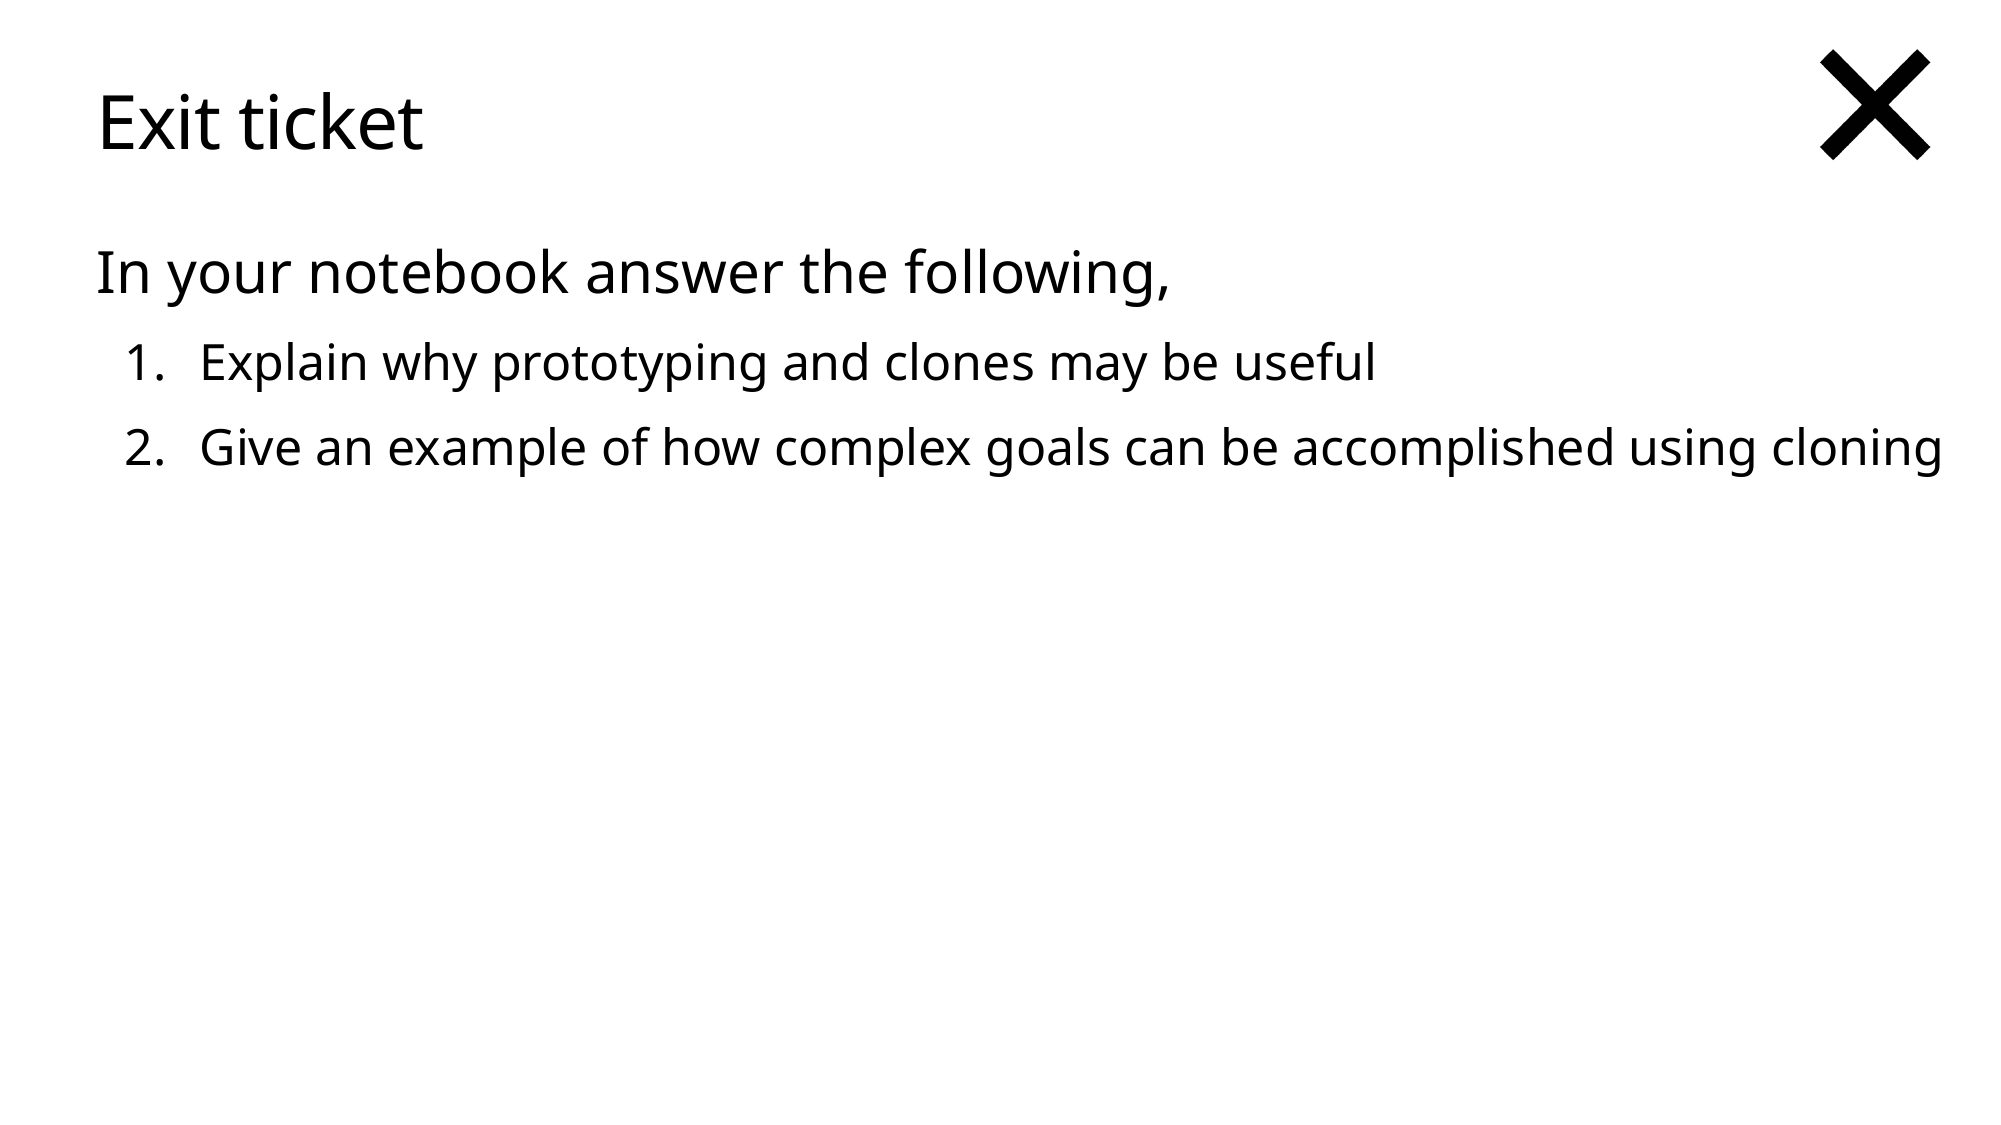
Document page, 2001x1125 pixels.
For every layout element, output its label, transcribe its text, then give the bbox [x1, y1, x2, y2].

list In your notebook answer the following, Explain why prototyping and clones may be useful Give an example of how complex goals can be accomplished using cloning [96, 235, 2000, 478]
title Exit ticket [96, 75, 1799, 166]
picture [1799, 29, 1951, 181]
